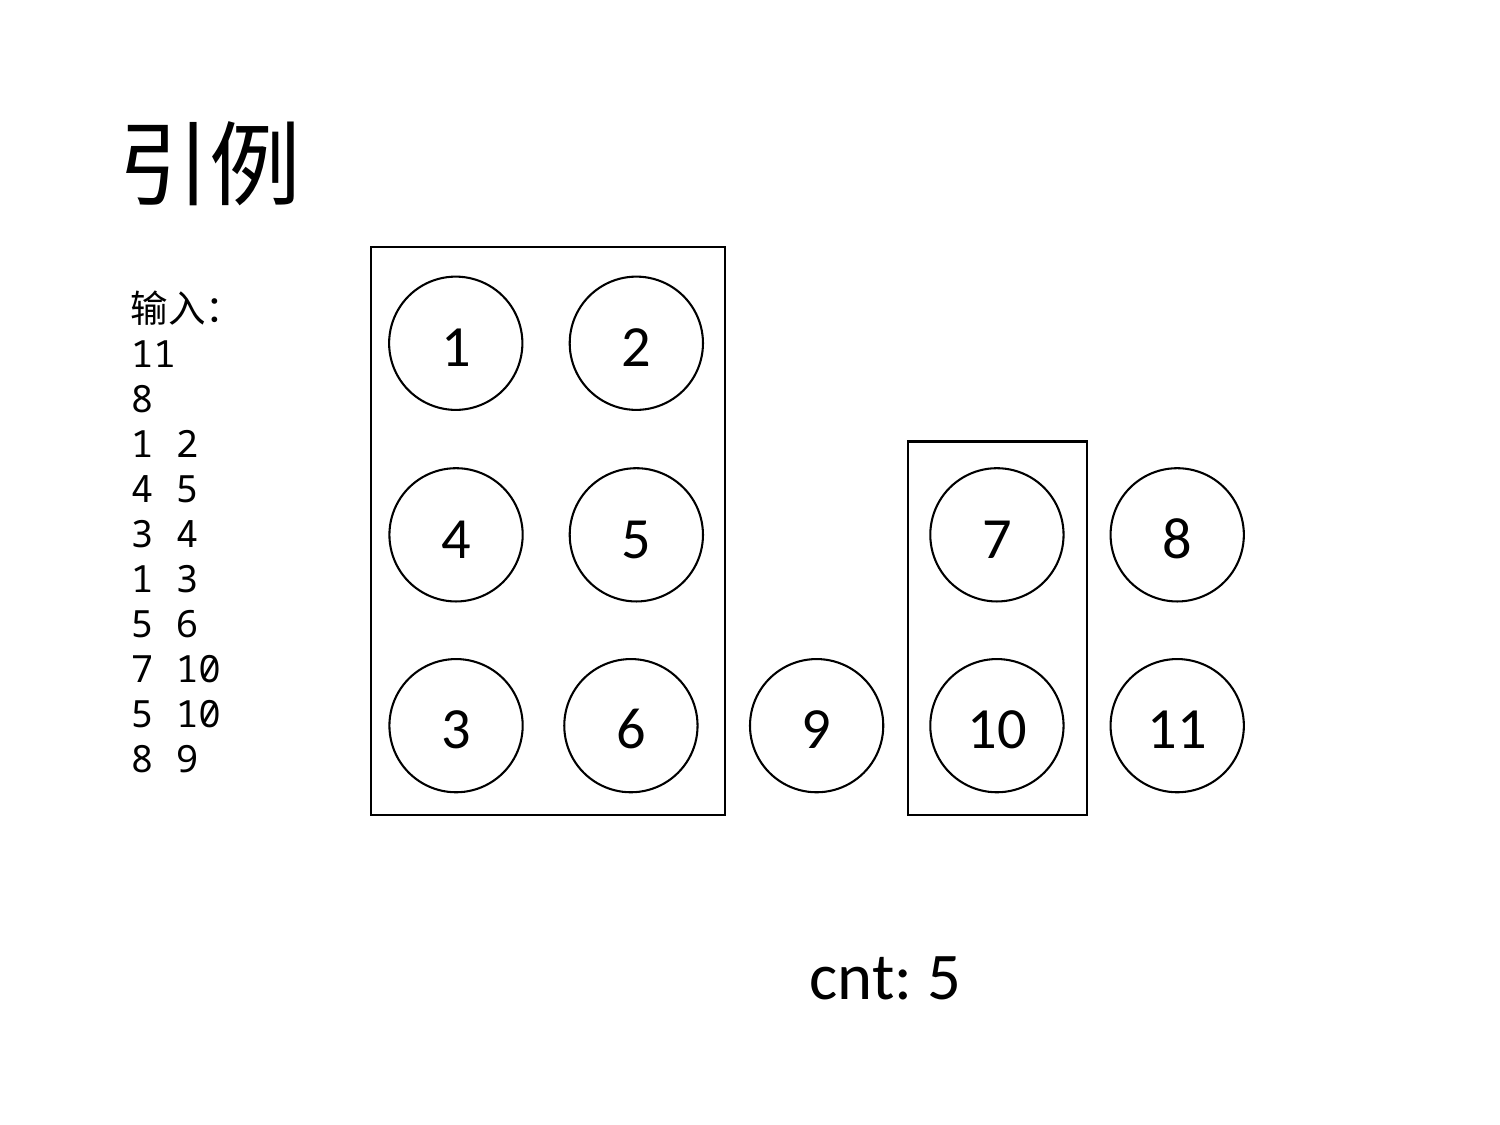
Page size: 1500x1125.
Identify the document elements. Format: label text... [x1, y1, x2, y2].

text_box 11 [1109, 658, 1245, 794]
text_box [907, 440, 1088, 816]
text_box 8 [1109, 467, 1245, 603]
text_box 9 [748, 658, 885, 794]
title 引例 [103, 59, 1397, 278]
text_box cnt: 5 [795, 925, 977, 1021]
text_box [370, 246, 726, 816]
text_box 输入： 11 8 1 2 4 5 3 4 1 3 5 6 7 10 5 10 8 9 [116, 277, 297, 787]
